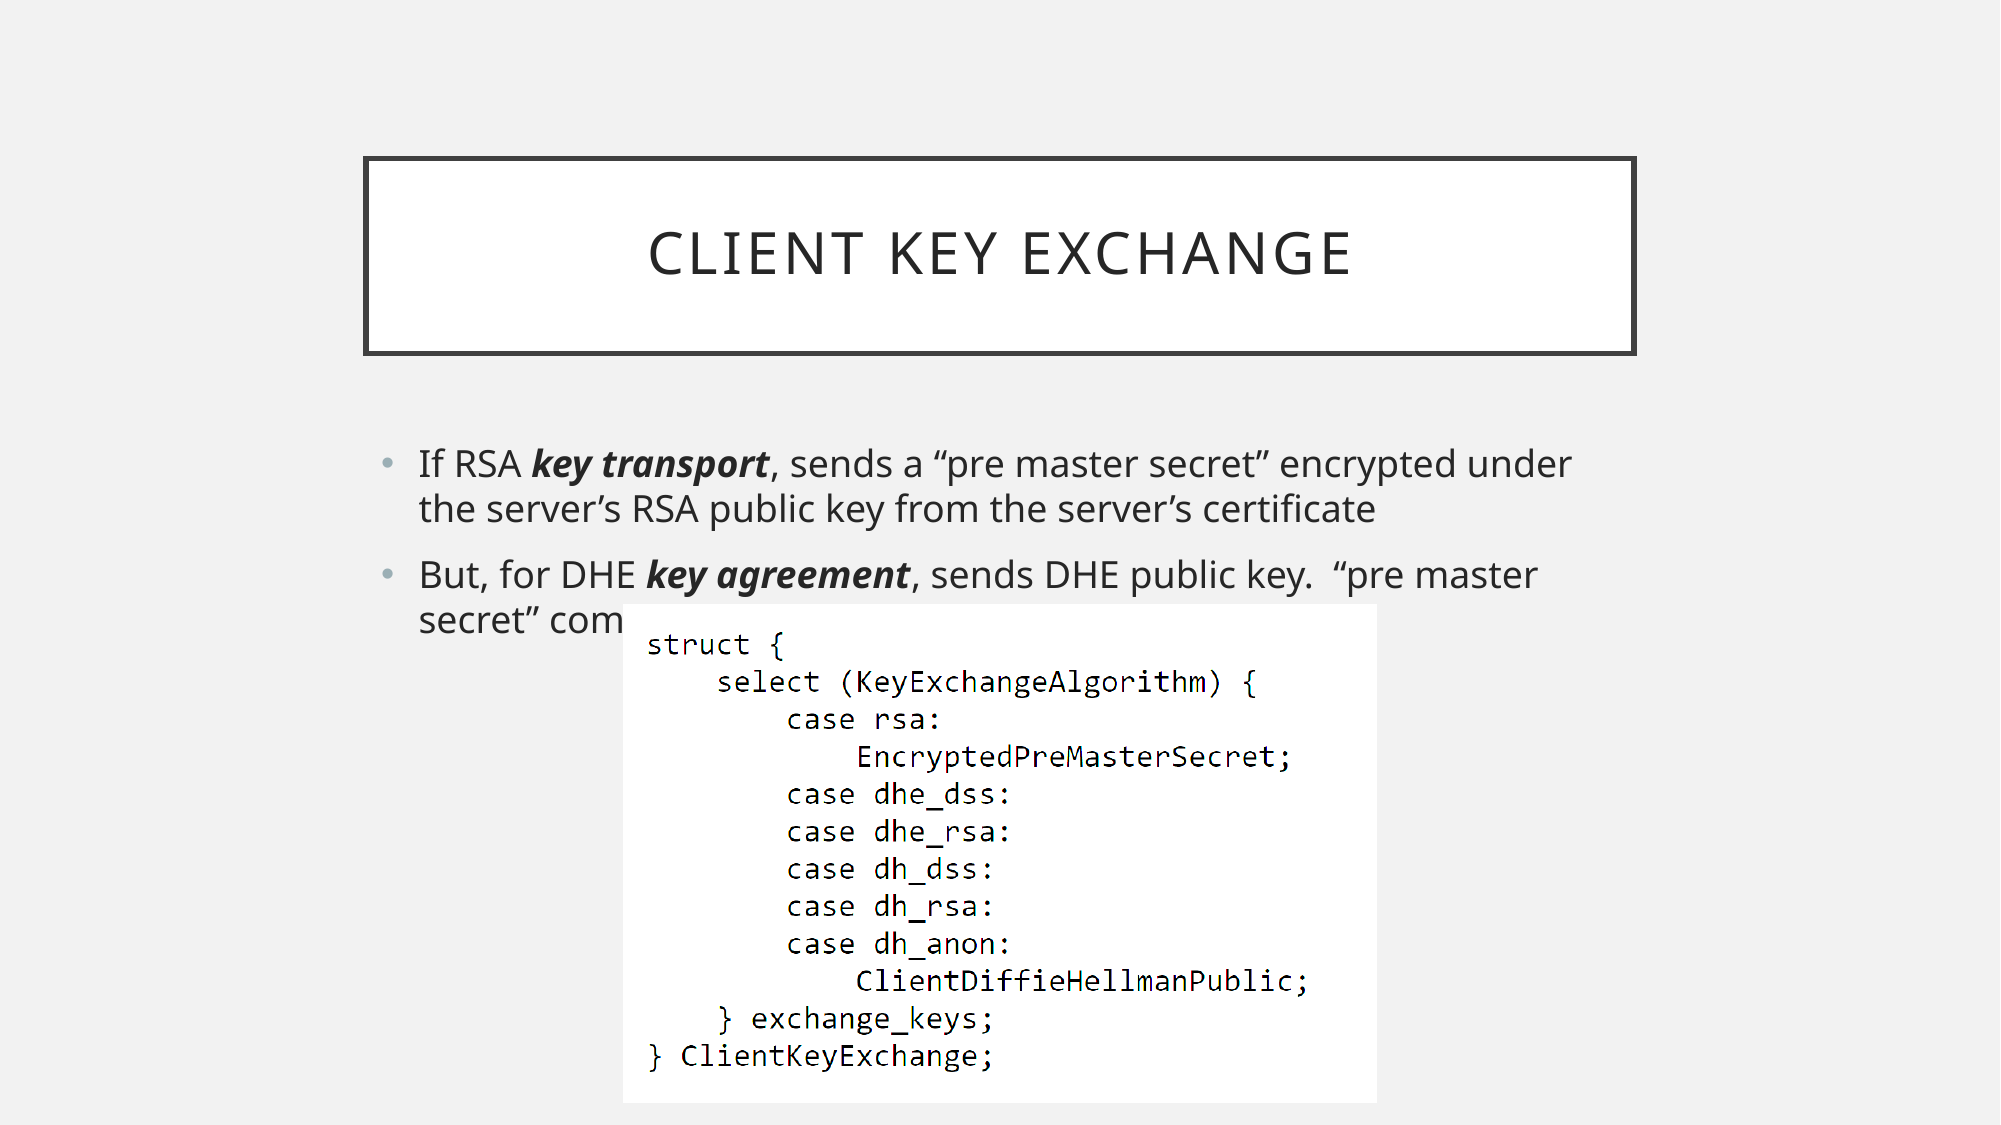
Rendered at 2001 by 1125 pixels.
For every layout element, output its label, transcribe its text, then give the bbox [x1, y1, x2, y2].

picture [623, 604, 1377, 1103]
list If RSA key transport, sends a “pre master secret” encrypted under the server’s RSA public key from the server’s certificate But, for DHE key agreement, sends DHE public key. “pre master secret” computed [366, 432, 1634, 942]
title Client Key Exchange [363, 156, 1637, 356]
